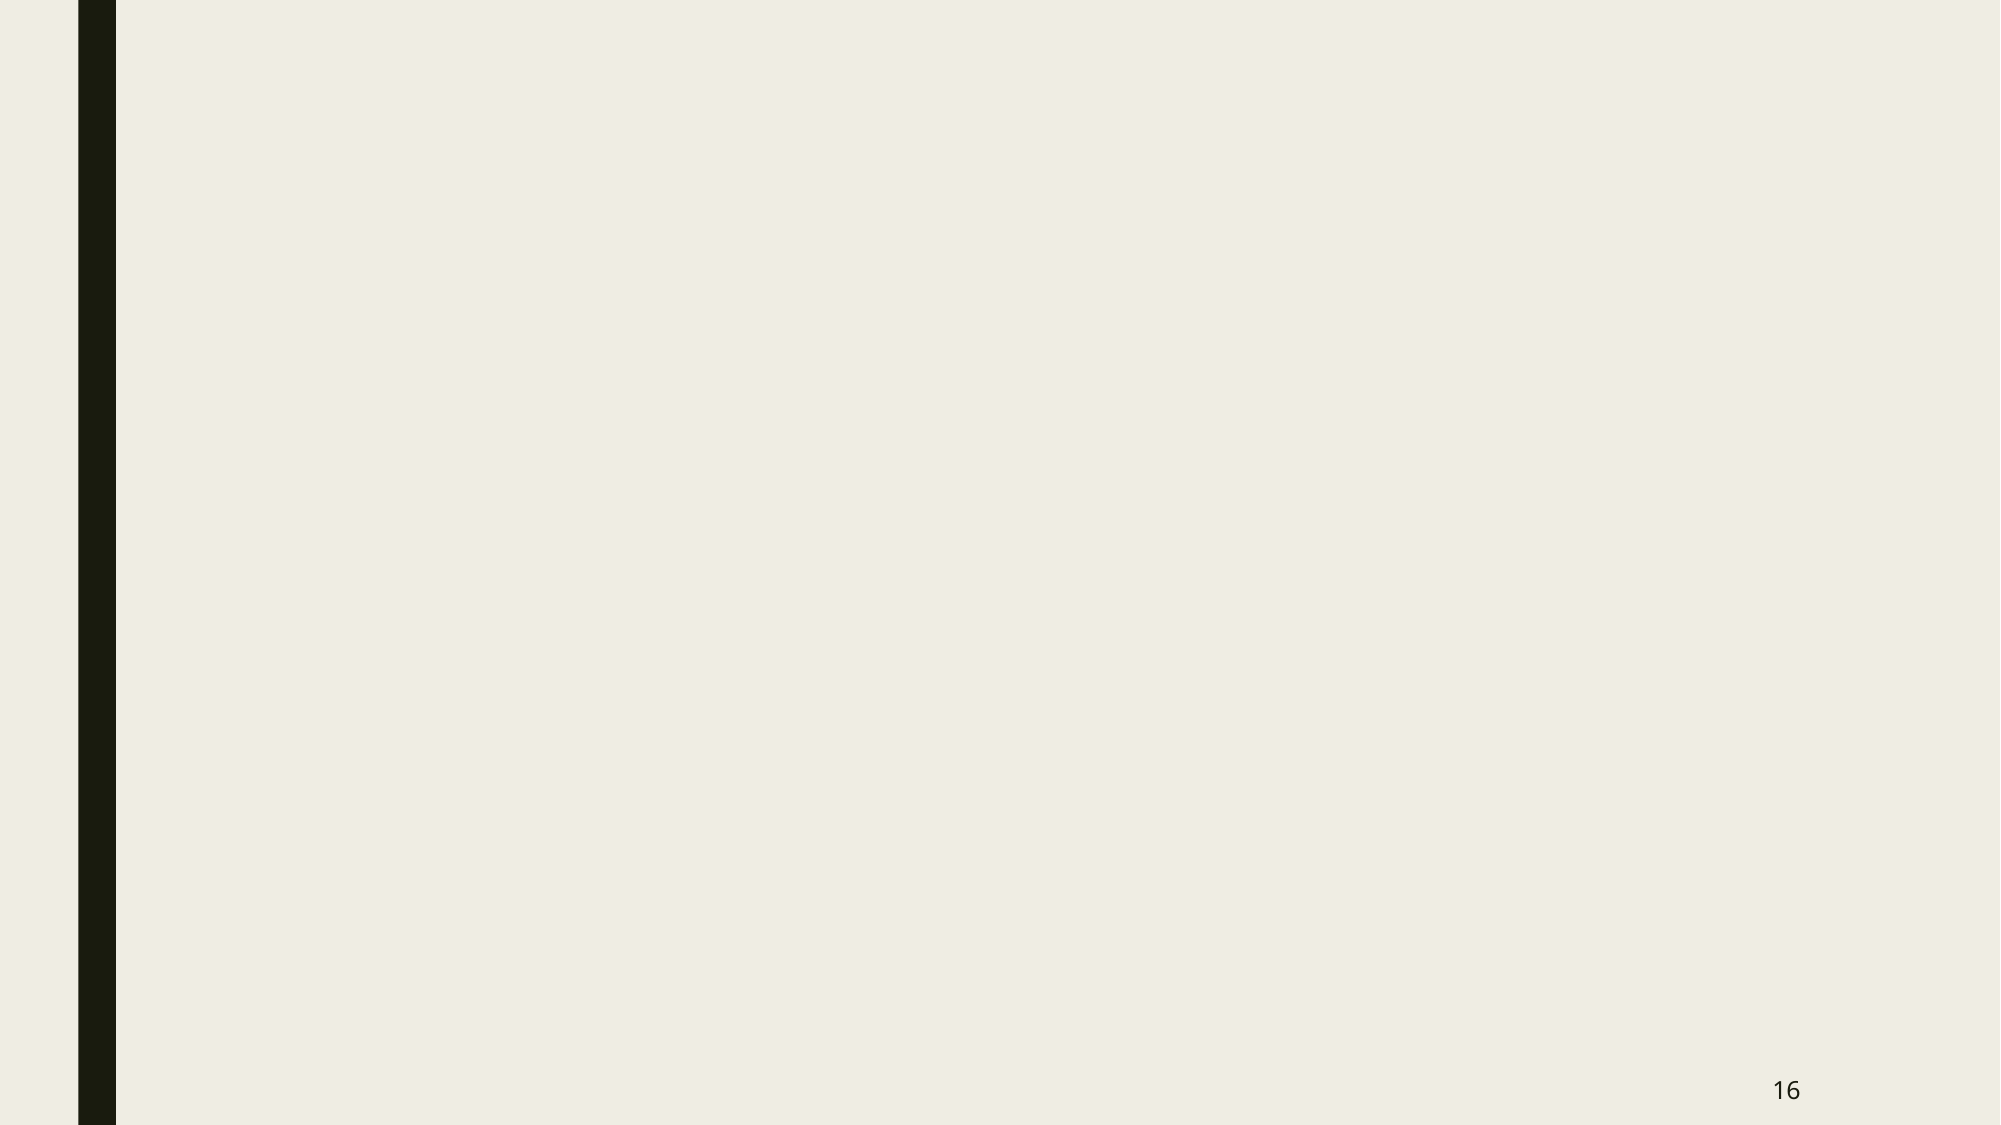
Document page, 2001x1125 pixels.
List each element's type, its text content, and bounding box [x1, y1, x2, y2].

slide_number 16 [1553, 1058, 1816, 1125]
